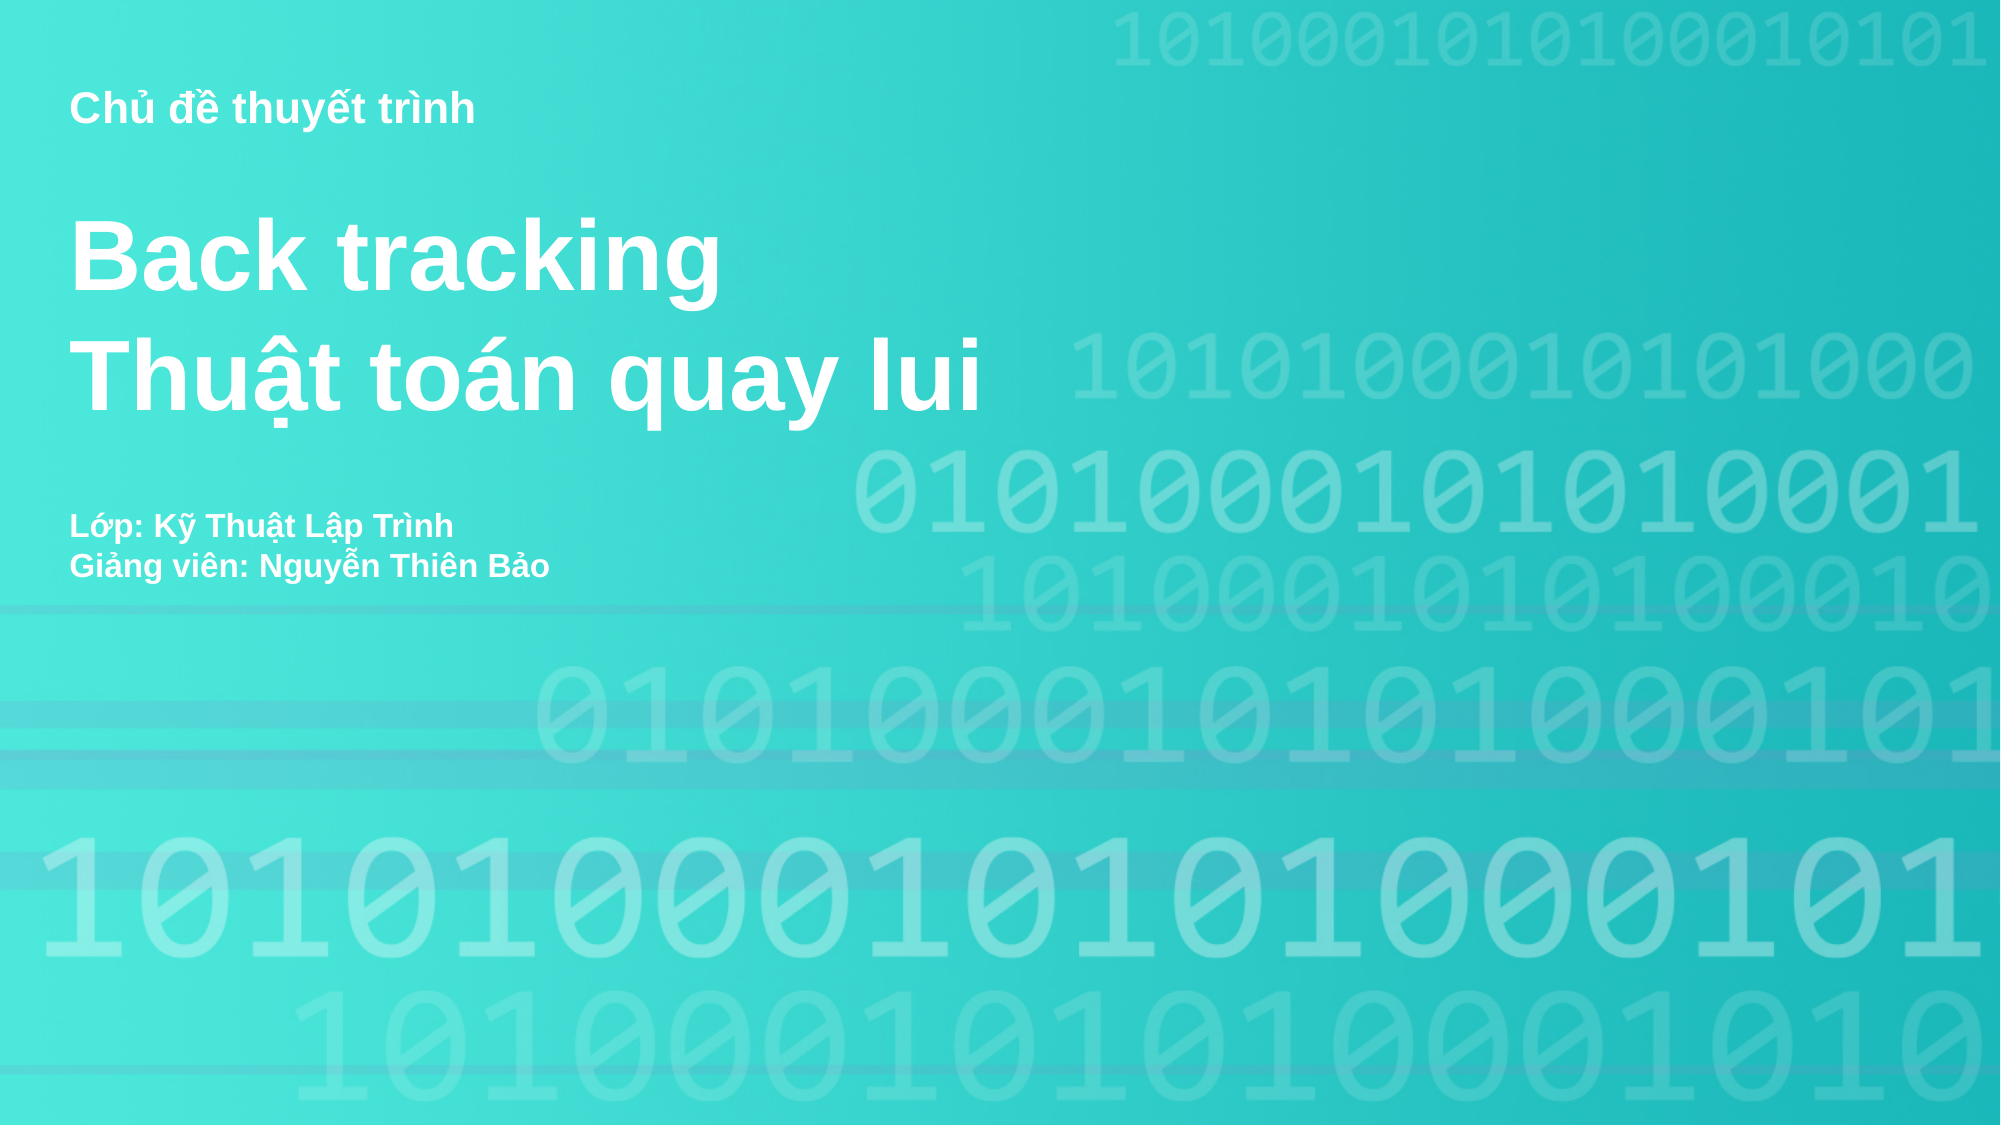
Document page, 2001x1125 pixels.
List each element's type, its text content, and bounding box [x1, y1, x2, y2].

picture [0, 0, 2001, 1125]
text_box Lớp: Kỹ Thuật Lập Trình Giảng viên: Nguyễn Thiên Bảo [54, 481, 1029, 608]
list Back tracking Thuật toán quay lui [55, 137, 1048, 484]
list Chủ đề thuyết trình [55, 42, 1029, 169]
